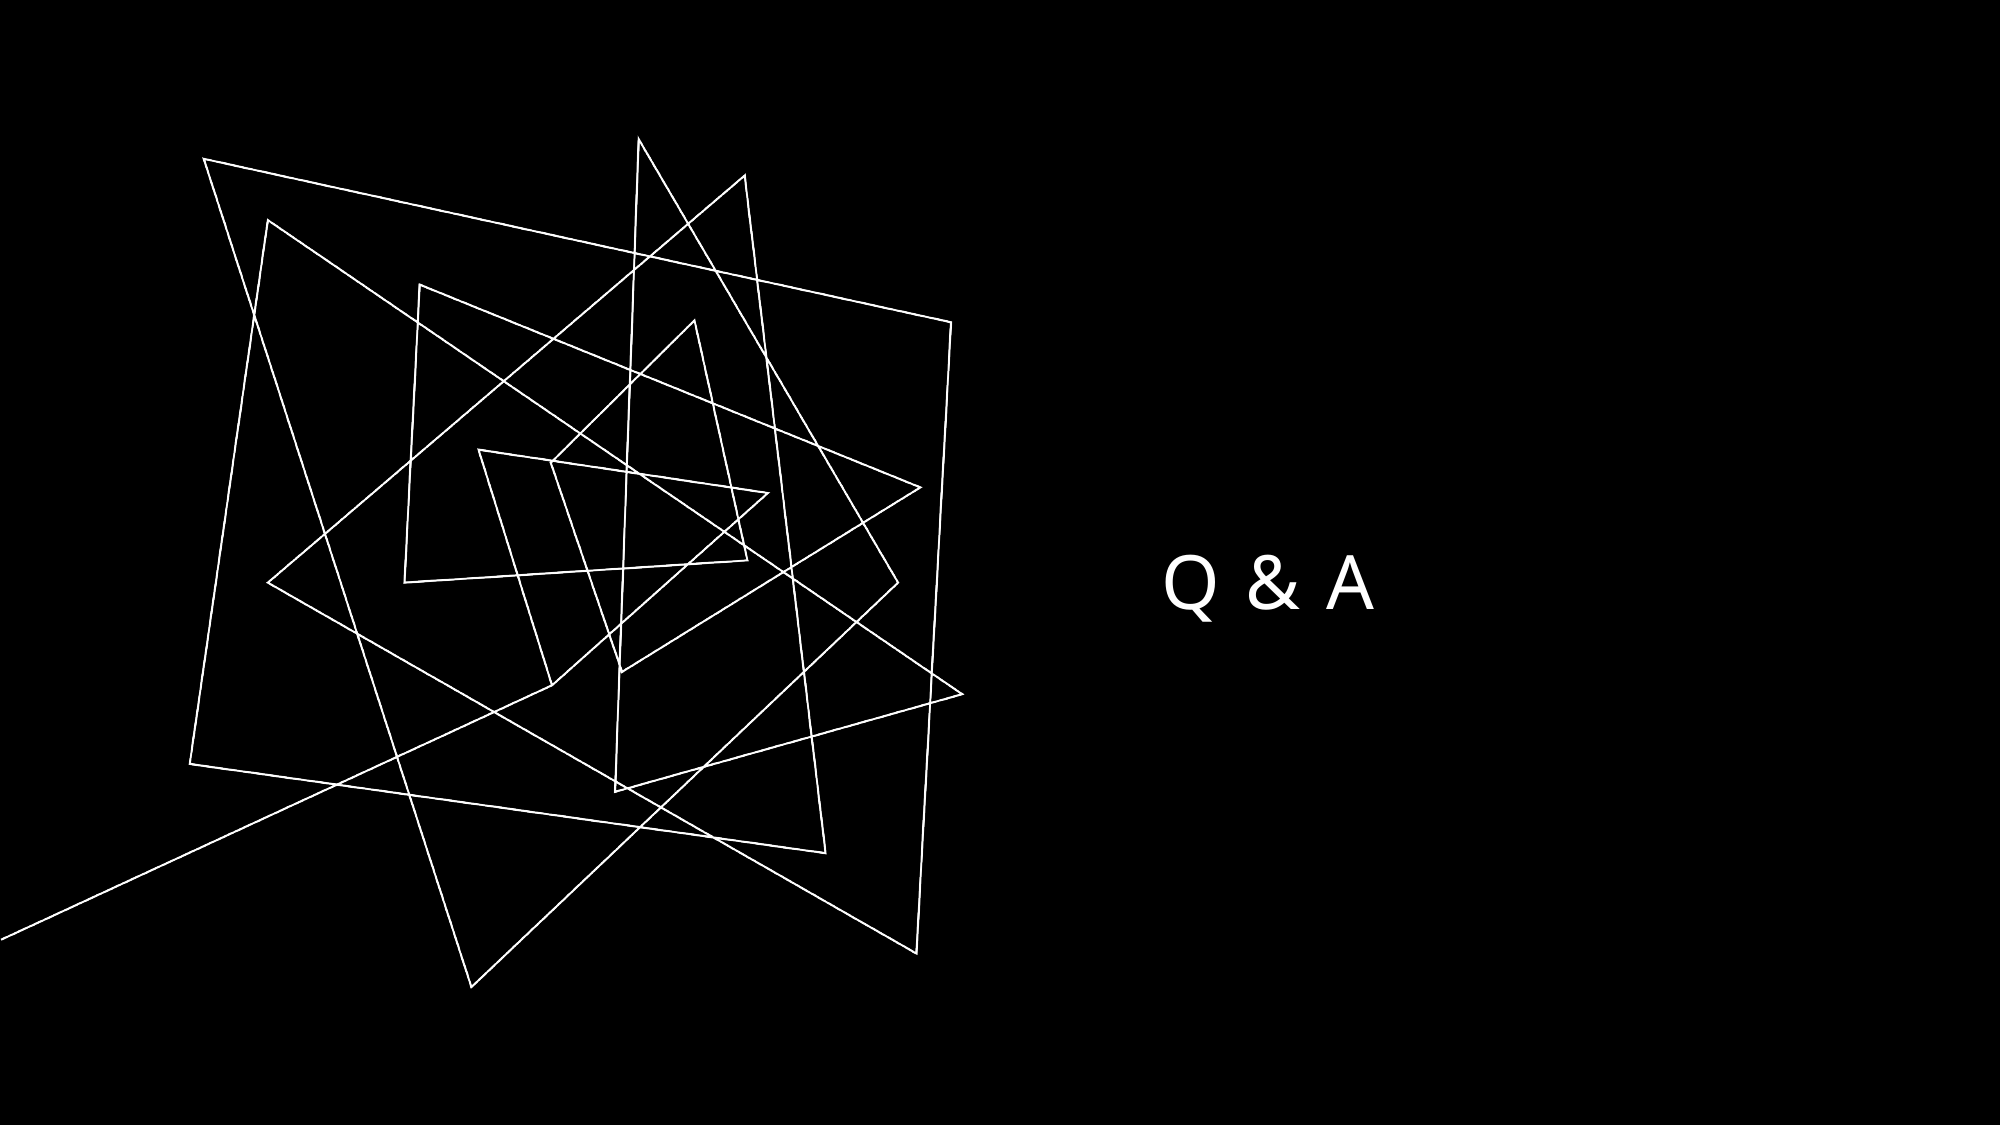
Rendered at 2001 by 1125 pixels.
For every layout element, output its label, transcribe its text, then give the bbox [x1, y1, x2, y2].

title Q & A [1146, 66, 1833, 634]
picture [0, 135, 965, 989]
